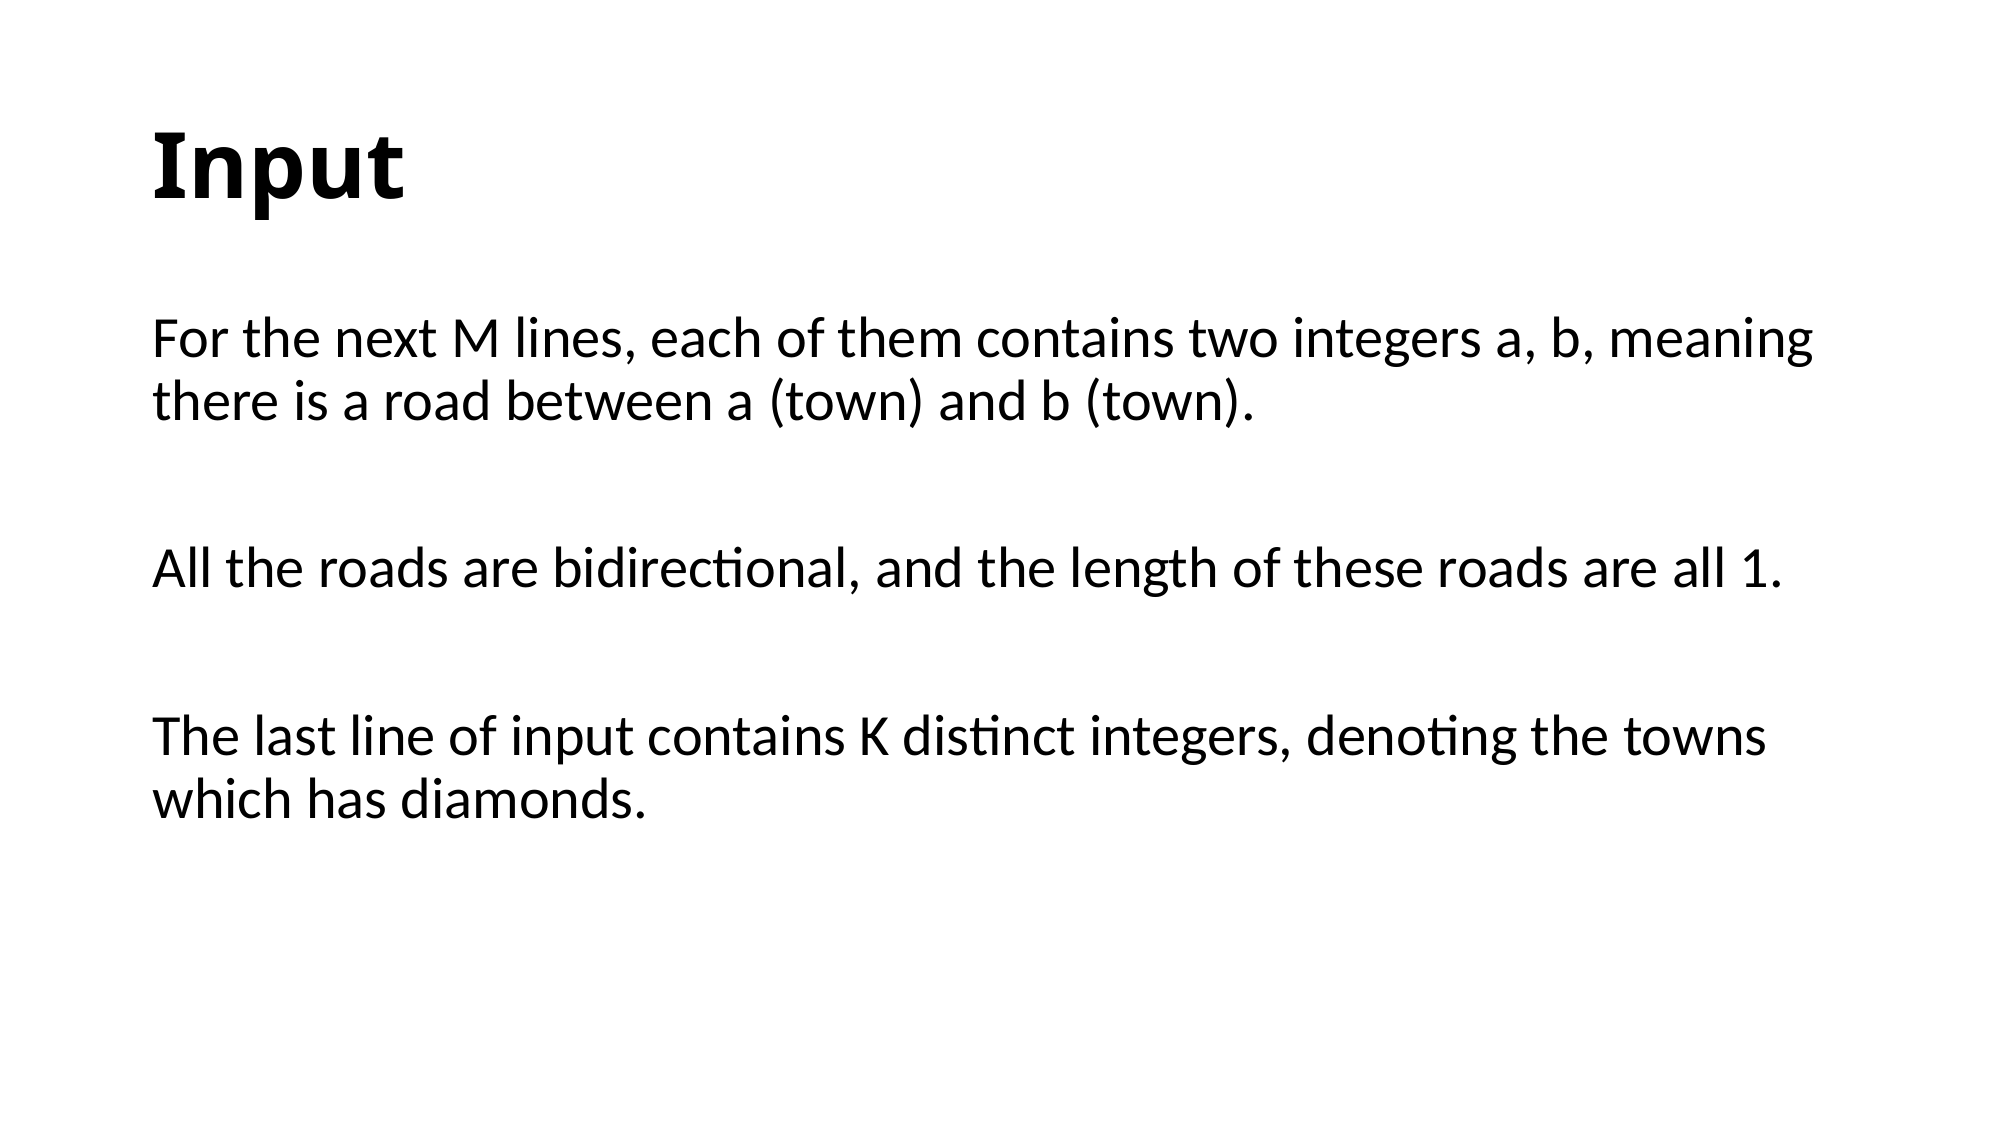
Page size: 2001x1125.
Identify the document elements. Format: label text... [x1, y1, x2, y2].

title Input [137, 59, 1863, 278]
list For the next M lines, each of them contains two integers a, b, meaning there is a road between a (town) and b (town). All the roads are bidirectional, and the length of these roads are all 1. The last line of input contains K distinct integers, denoting the towns which has diamonds. [137, 299, 1863, 1014]
